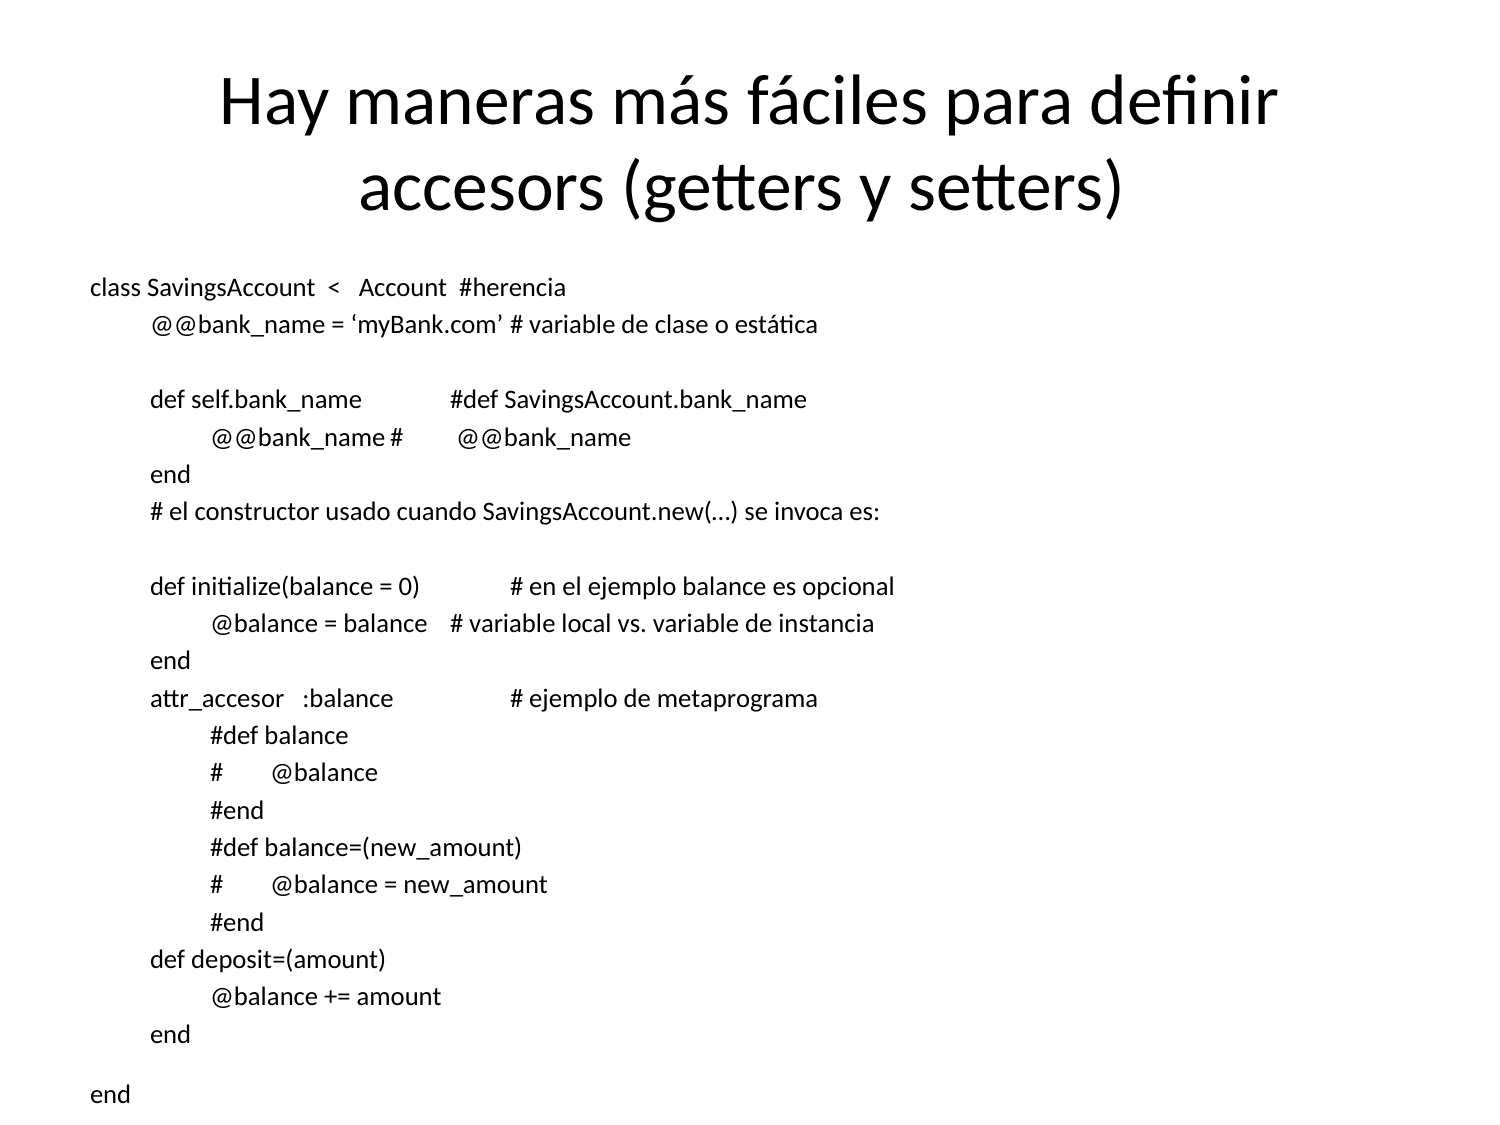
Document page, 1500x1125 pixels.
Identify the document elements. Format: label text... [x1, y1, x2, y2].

list class SavingsAccount < Account #herencia @@bank_name = ‘myBank.com’ # variable de clase o estática def self.bank_name #def SavingsAccount.bank_name @@bank_name # @@bank_name end # el constructor usado cuando SavingsAccount.new(…) se invoca es: def initialize(balance = 0) # en el ejemplo balance es opcional @balance = balance # variable local vs. variable de instancia end attr_accesor :balance # ejemplo de metaprograma #def balance # @balance #end #def balance=(new_amount) # @balance = new_amount #end def deposit=(amount) @balance += amount end end [75, 262, 1438, 1125]
title Hay maneras más fáciles para definir accesors (getters y setters) [75, 45, 1425, 233]
